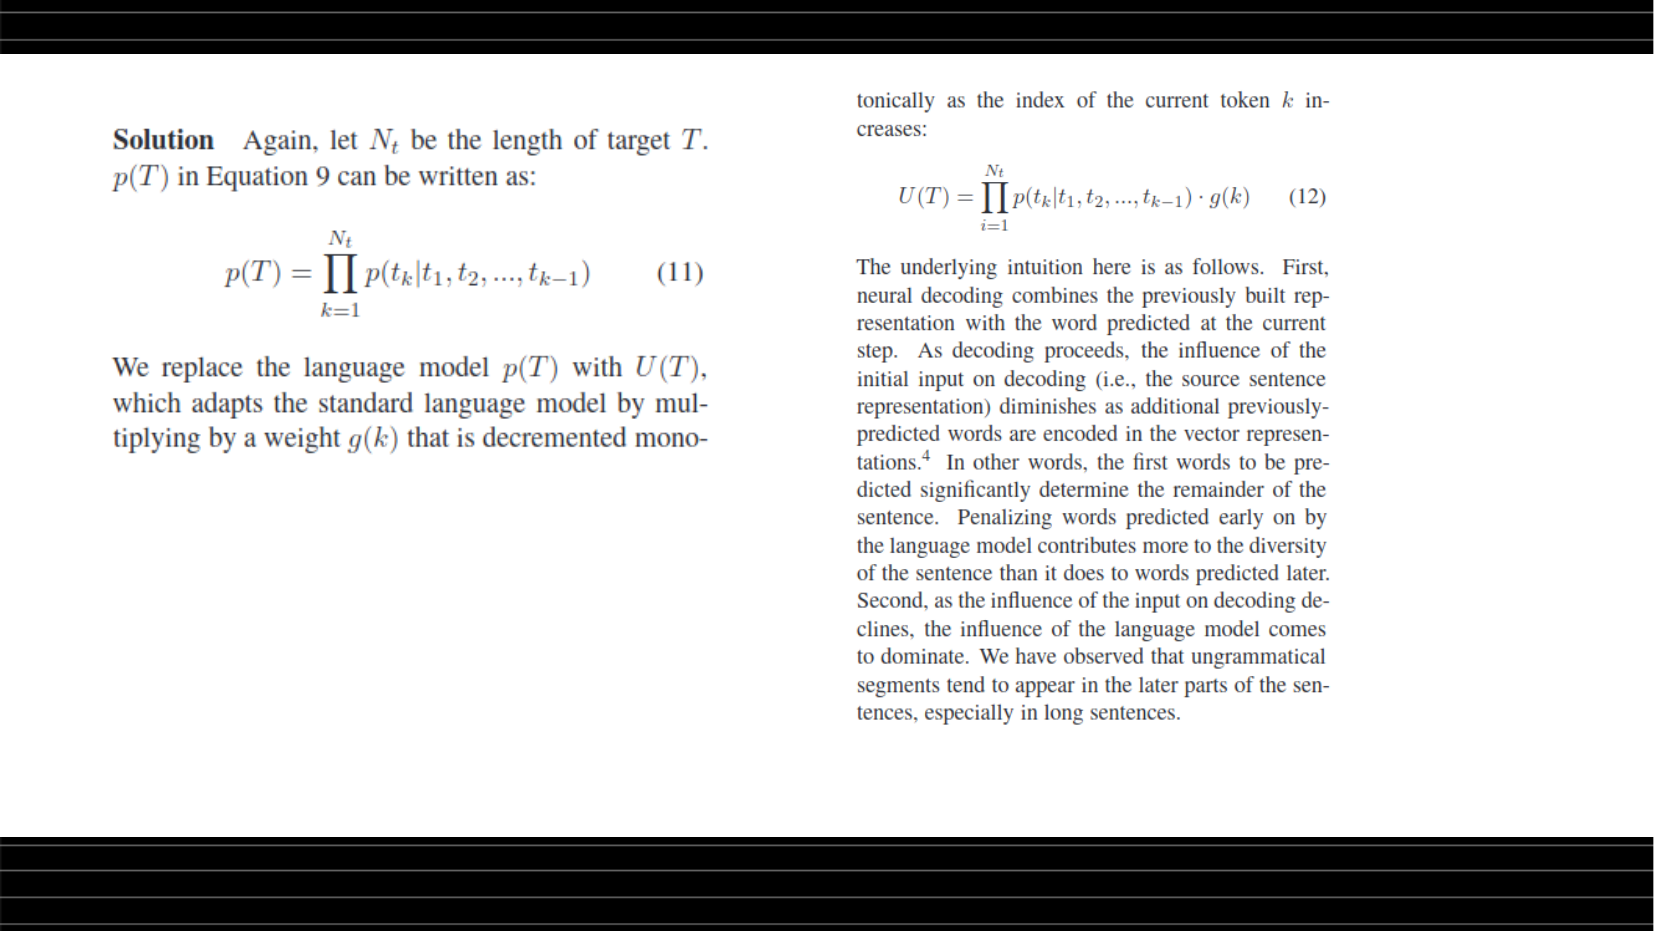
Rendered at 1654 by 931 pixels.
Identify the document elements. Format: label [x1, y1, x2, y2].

picture [0, 0, 1654, 54]
picture [0, 837, 1654, 931]
picture [90, 115, 721, 481]
picture [842, 74, 1396, 726]
